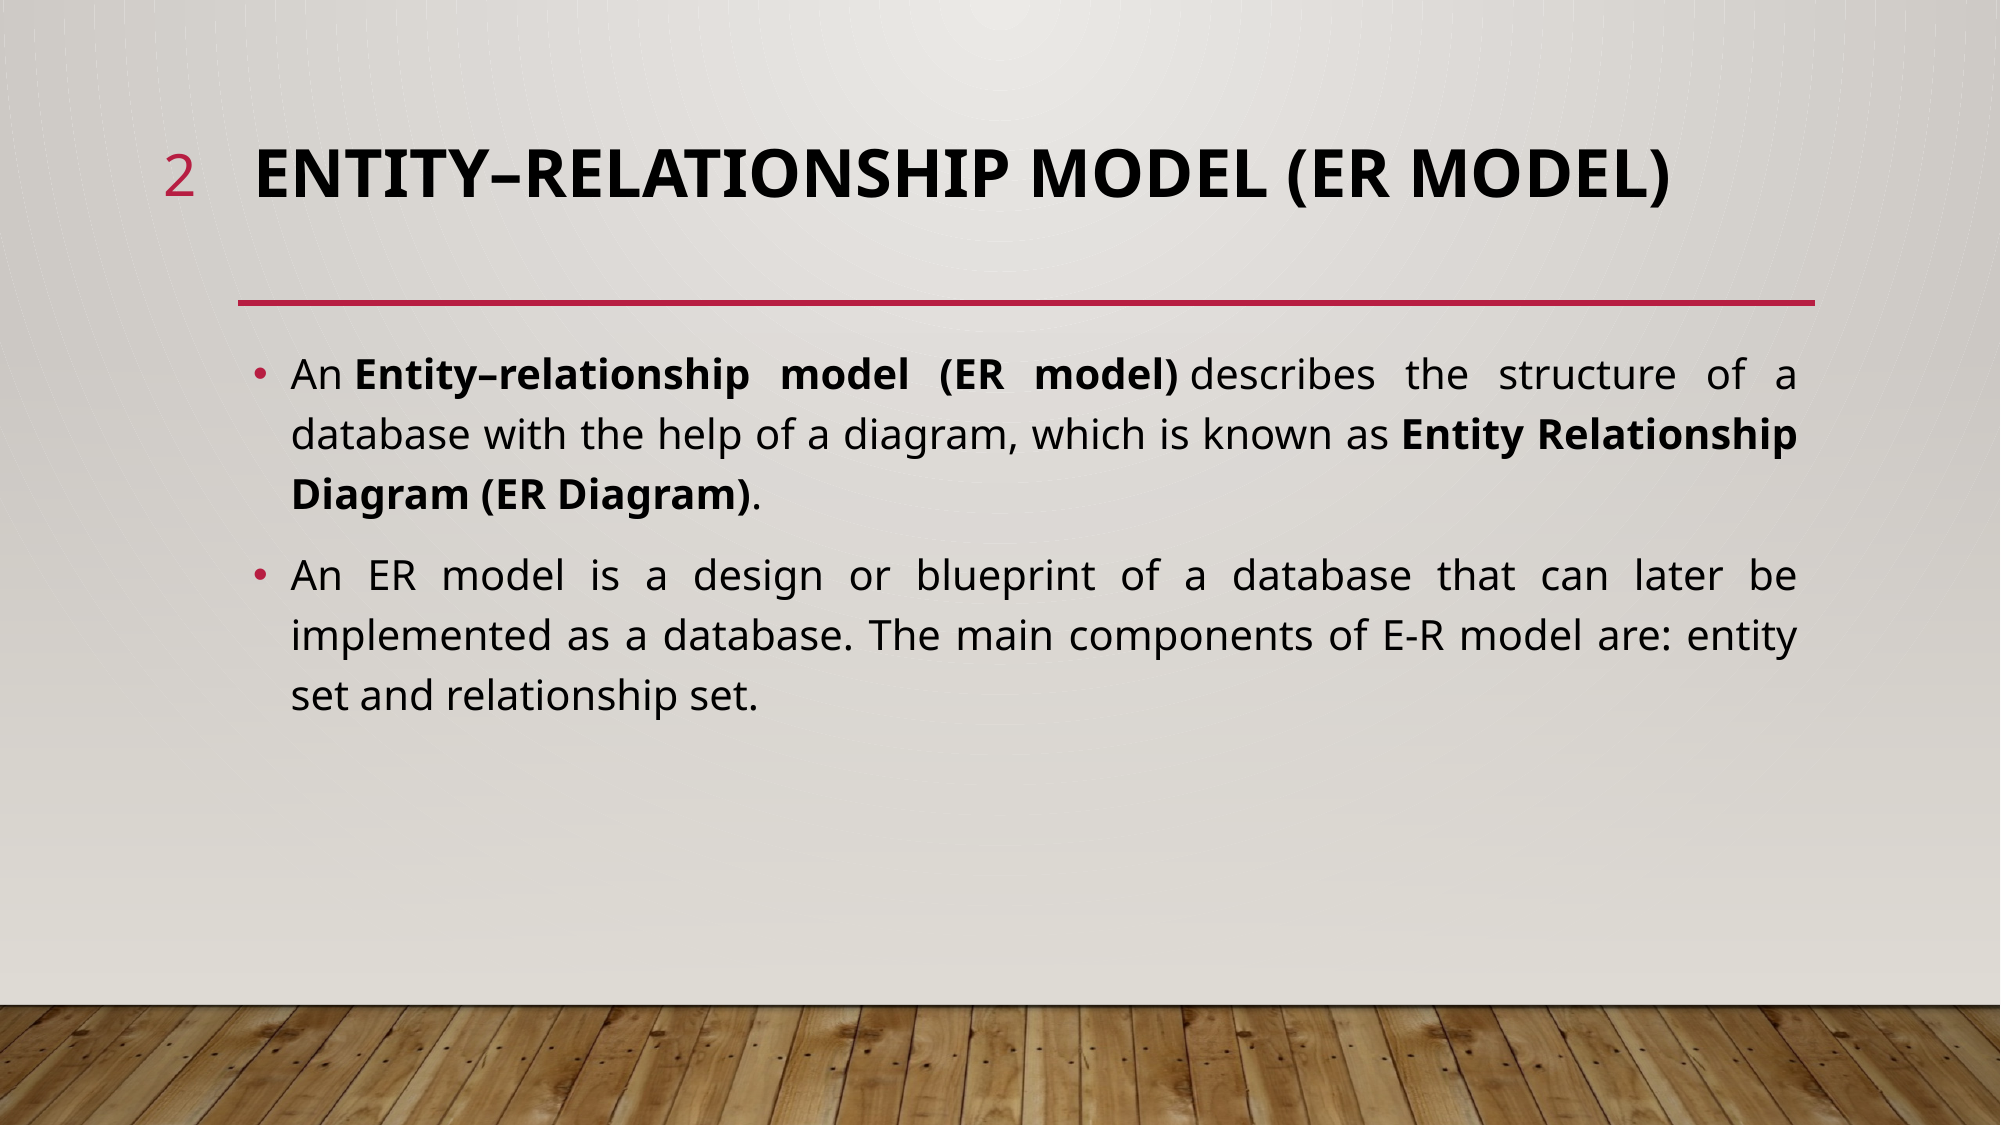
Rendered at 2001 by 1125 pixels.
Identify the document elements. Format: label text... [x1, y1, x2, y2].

picture [0, 1005, 2000, 1125]
slide_number 2 [78, 131, 212, 214]
list An Entity–relationship model (ER model) describes the structure of a database with the help of a diagram, which is known as Entity Relationship Diagram (ER Diagram). An ER model is a design or blueprint of a database that can later be implemented as a database. The main components of E-R model are: entity set and relationship set. [238, 330, 1814, 897]
title Entity–relationship model (ER model) [238, 131, 1814, 305]
